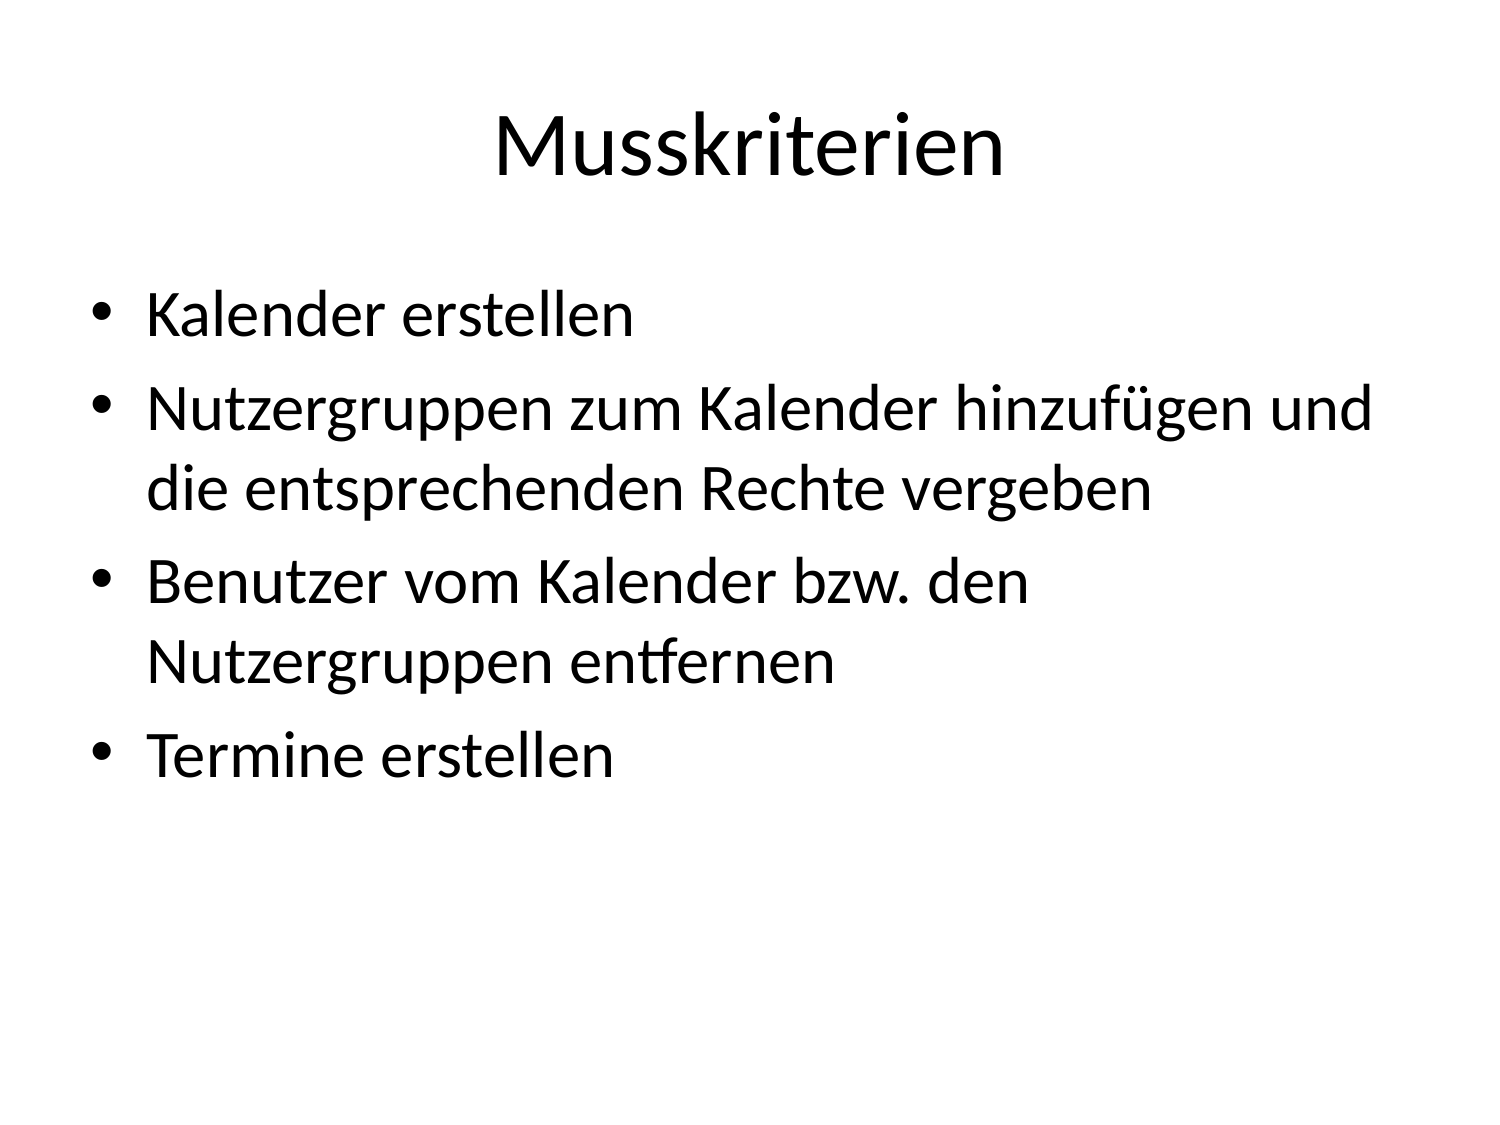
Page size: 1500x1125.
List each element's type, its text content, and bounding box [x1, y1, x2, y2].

list Kalender erstellen Nutzergruppen zum Kalender hinzufügen und die entsprechenden Rechte vergeben Benutzer vom Kalender bzw. den Nutzergruppen entfernen Termine erstellen [75, 262, 1425, 1005]
title Musskriterien [75, 45, 1425, 233]
